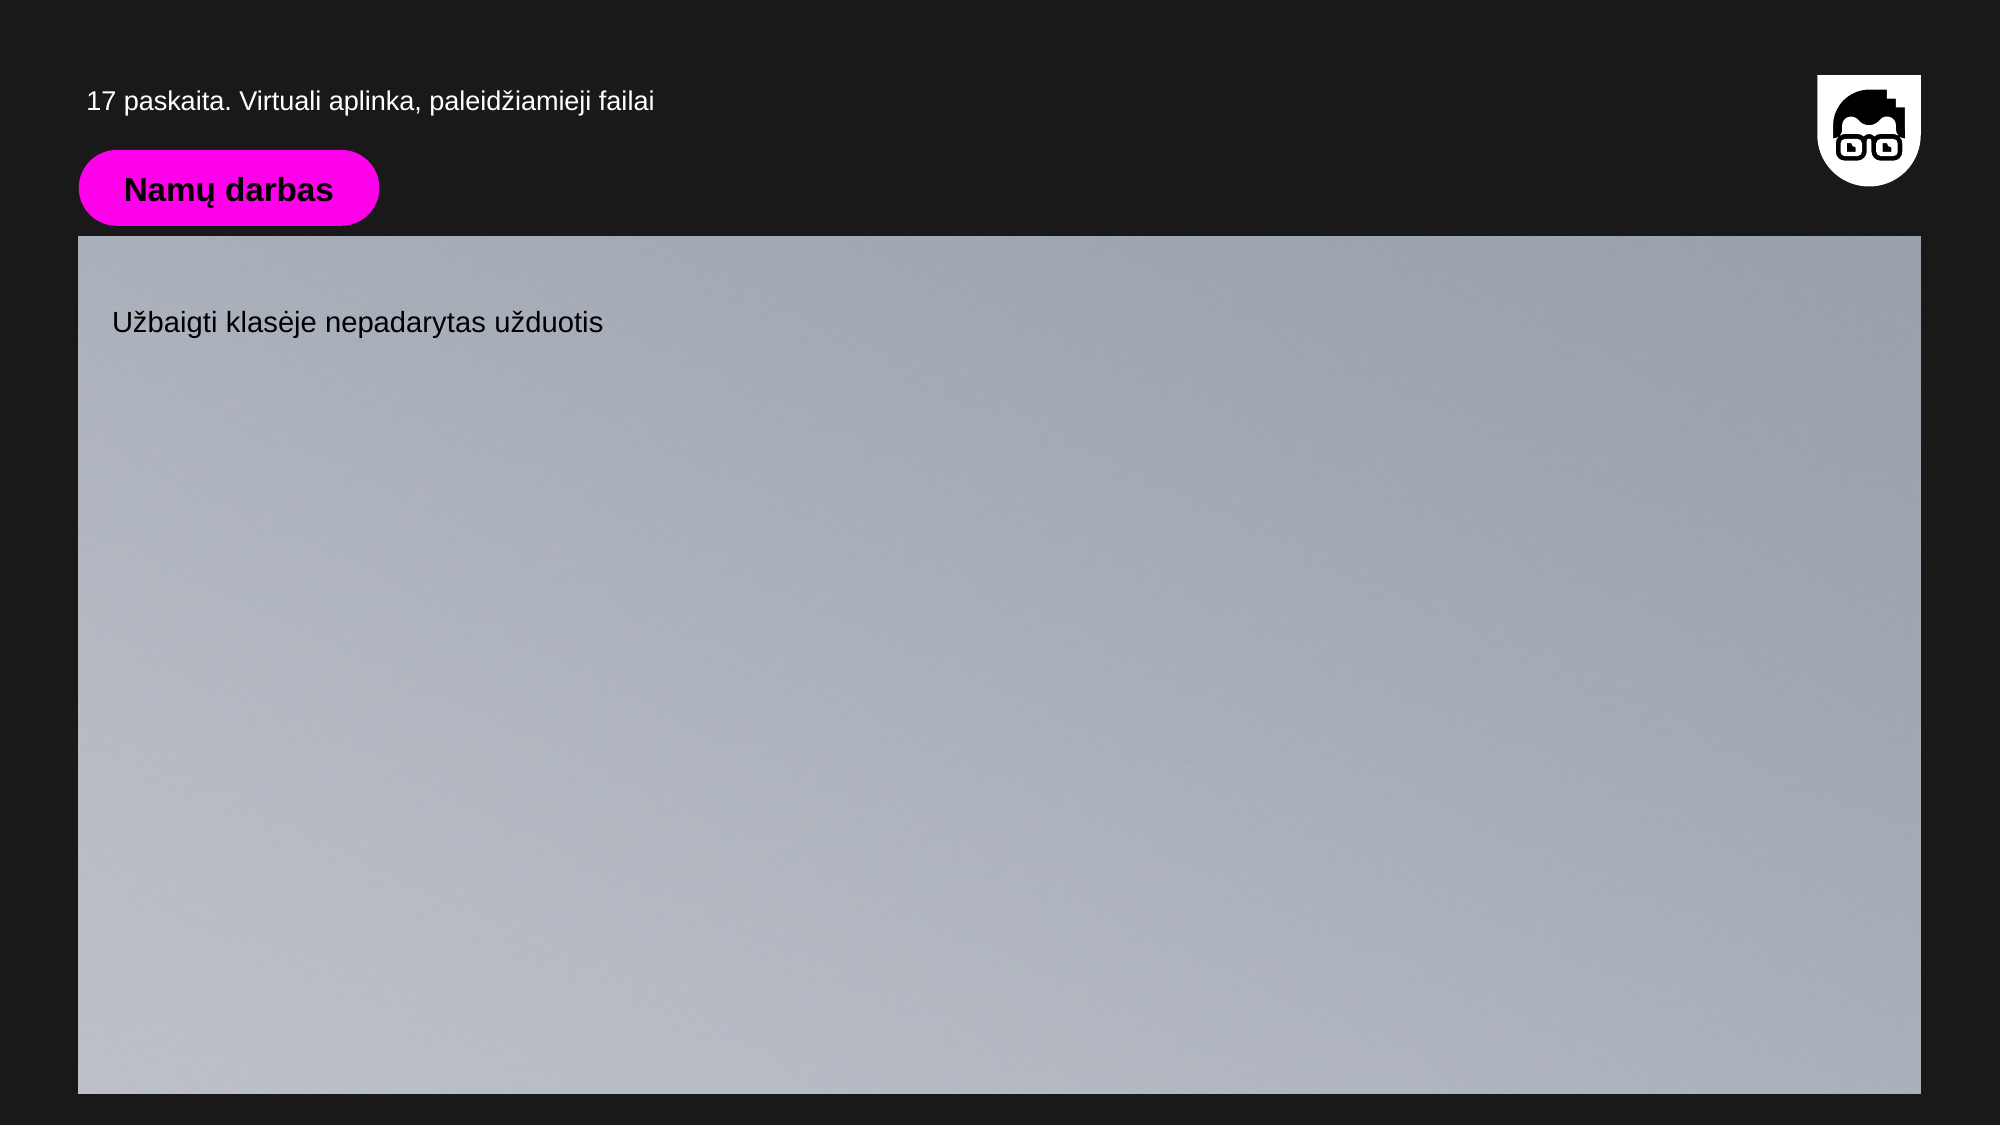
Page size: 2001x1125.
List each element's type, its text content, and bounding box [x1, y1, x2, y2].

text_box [78, 149, 380, 226]
picture [78, 236, 1922, 1094]
text_box 17 paskaita. Virtuali aplinka, paleidžiamieji failai [78, 75, 1000, 150]
